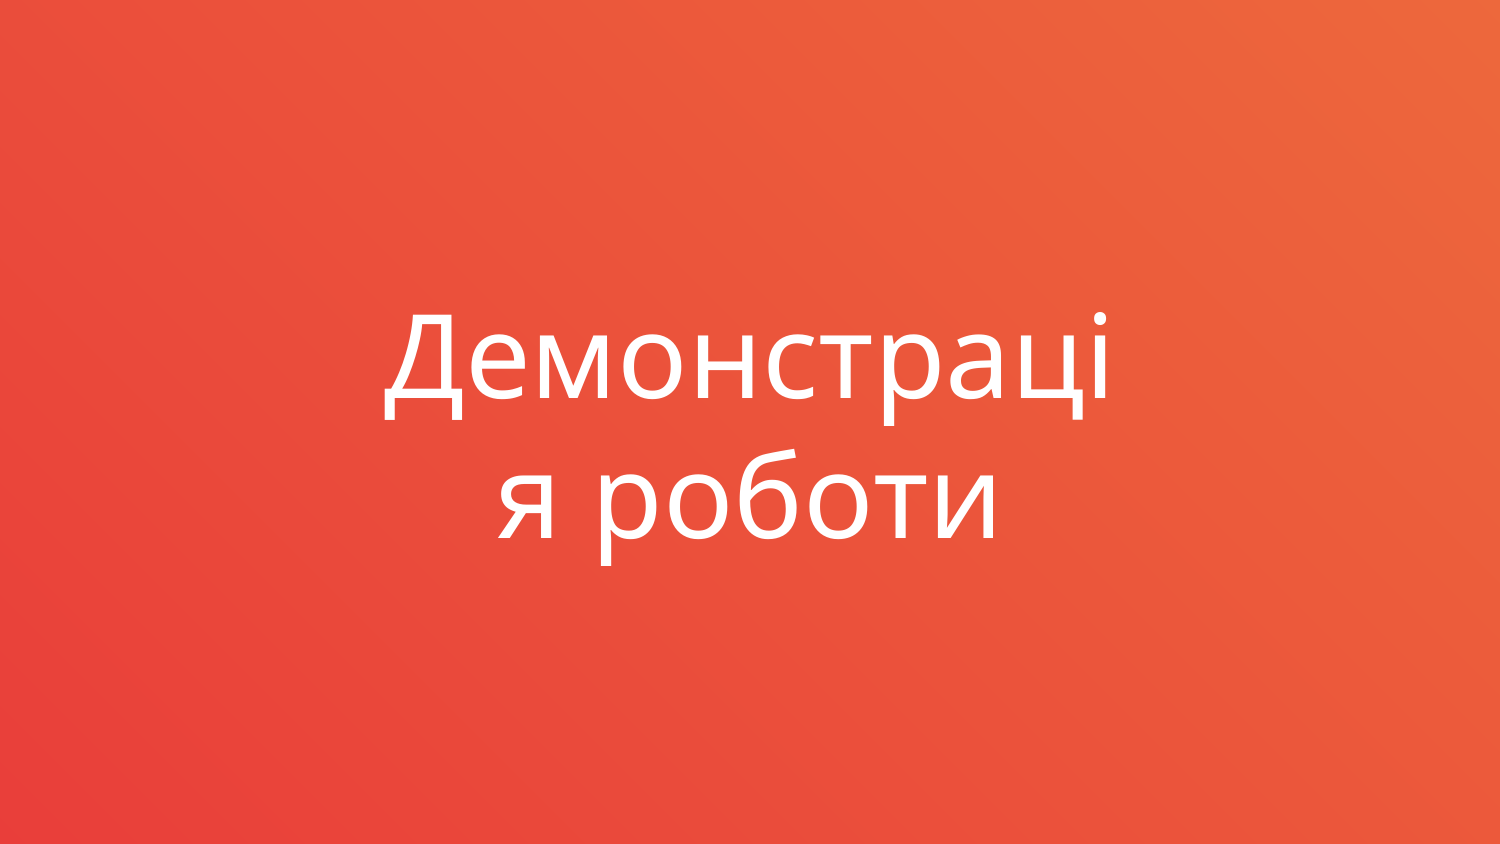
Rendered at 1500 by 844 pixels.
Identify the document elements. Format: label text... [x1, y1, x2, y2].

text_box Демонстрація роботи [350, 204, 1150, 639]
